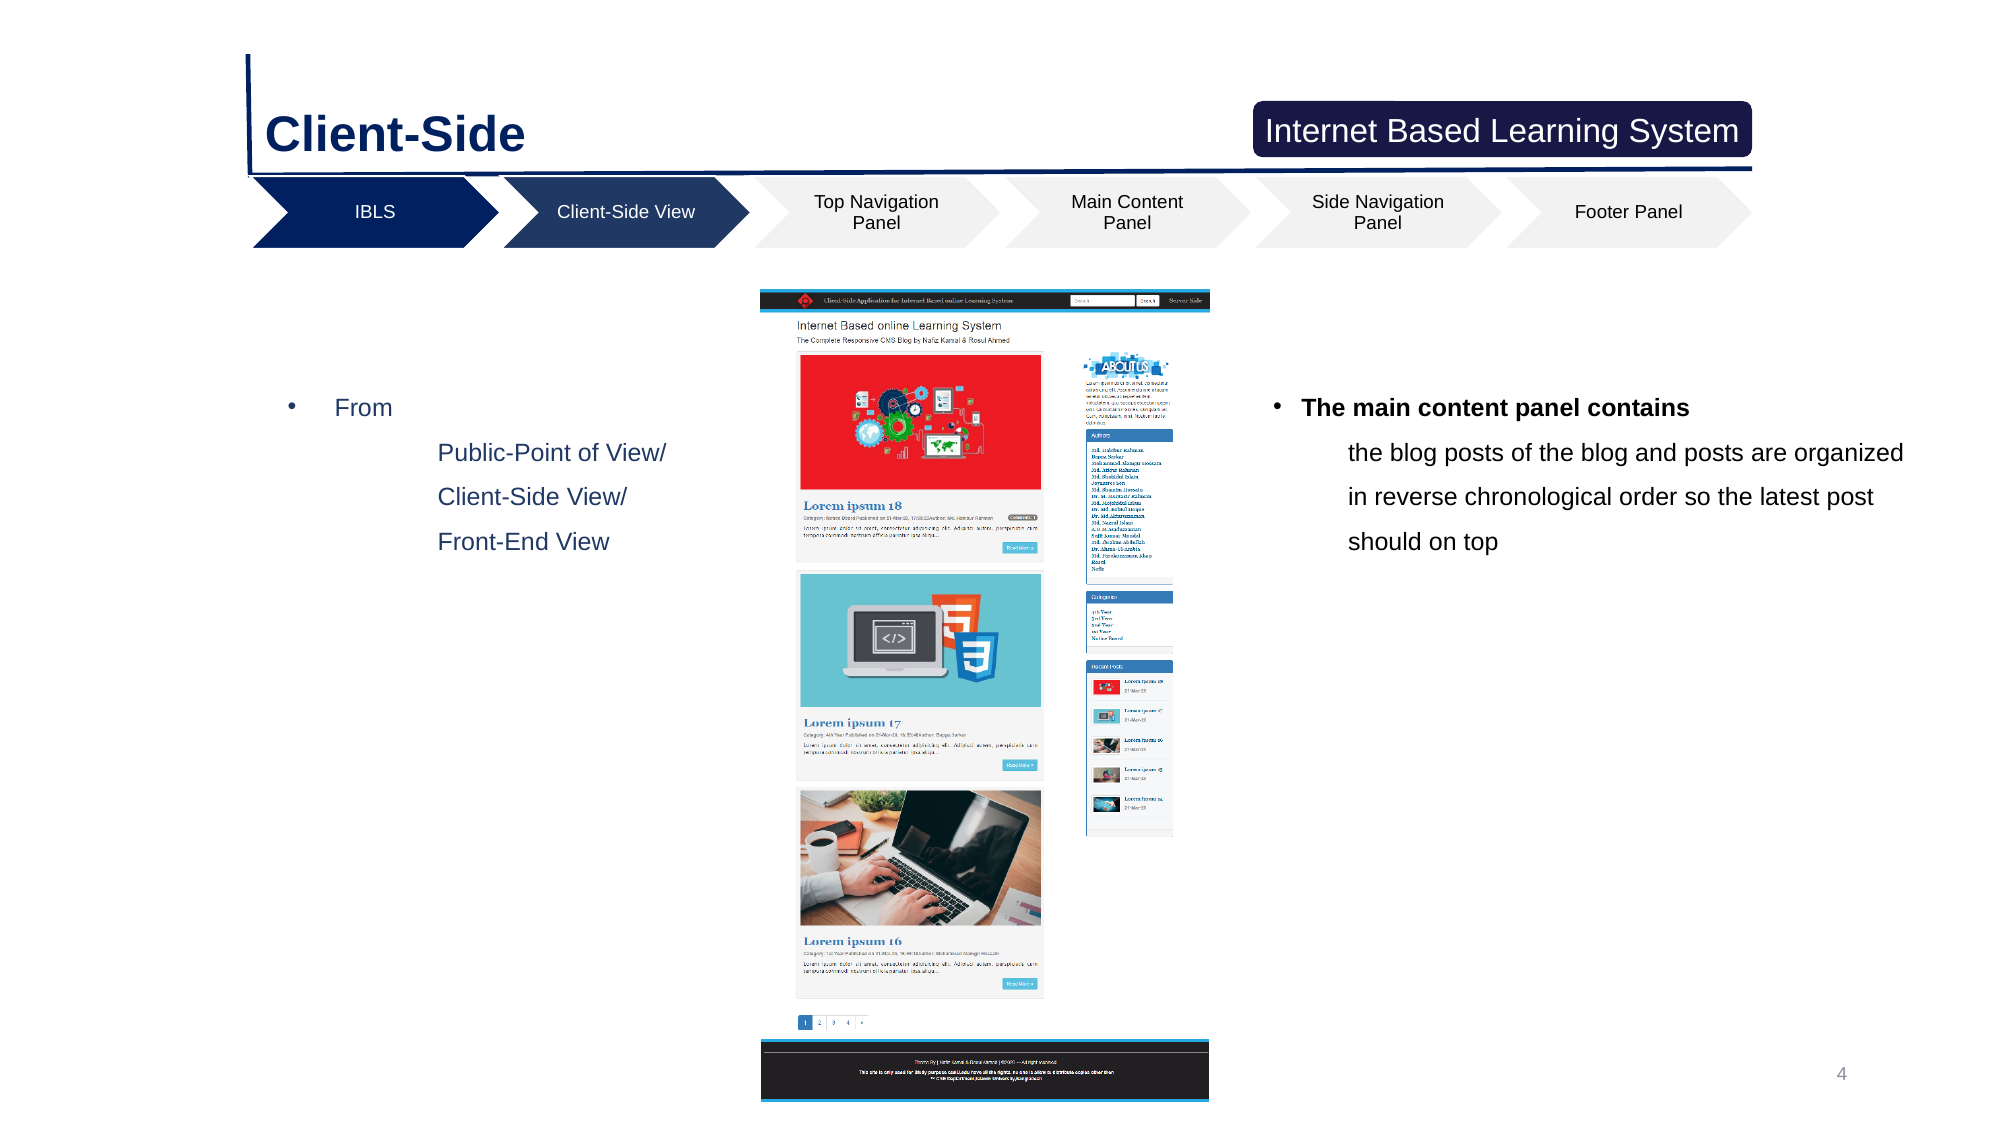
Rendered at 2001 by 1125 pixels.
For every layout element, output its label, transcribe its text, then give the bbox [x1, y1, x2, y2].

list Client-Side [249, 101, 1259, 176]
slide_number 4 [1412, 1042, 1863, 1103]
text_box From Public-Point of View/ Client-Side View/ Front-End View [272, 368, 760, 564]
picture [760, 289, 1210, 1103]
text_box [249, 176, 1755, 249]
text_box The main content panel contains the blog posts of the blog and posts are organized in reverse chronological order so the latest post should on top [1258, 368, 1939, 564]
